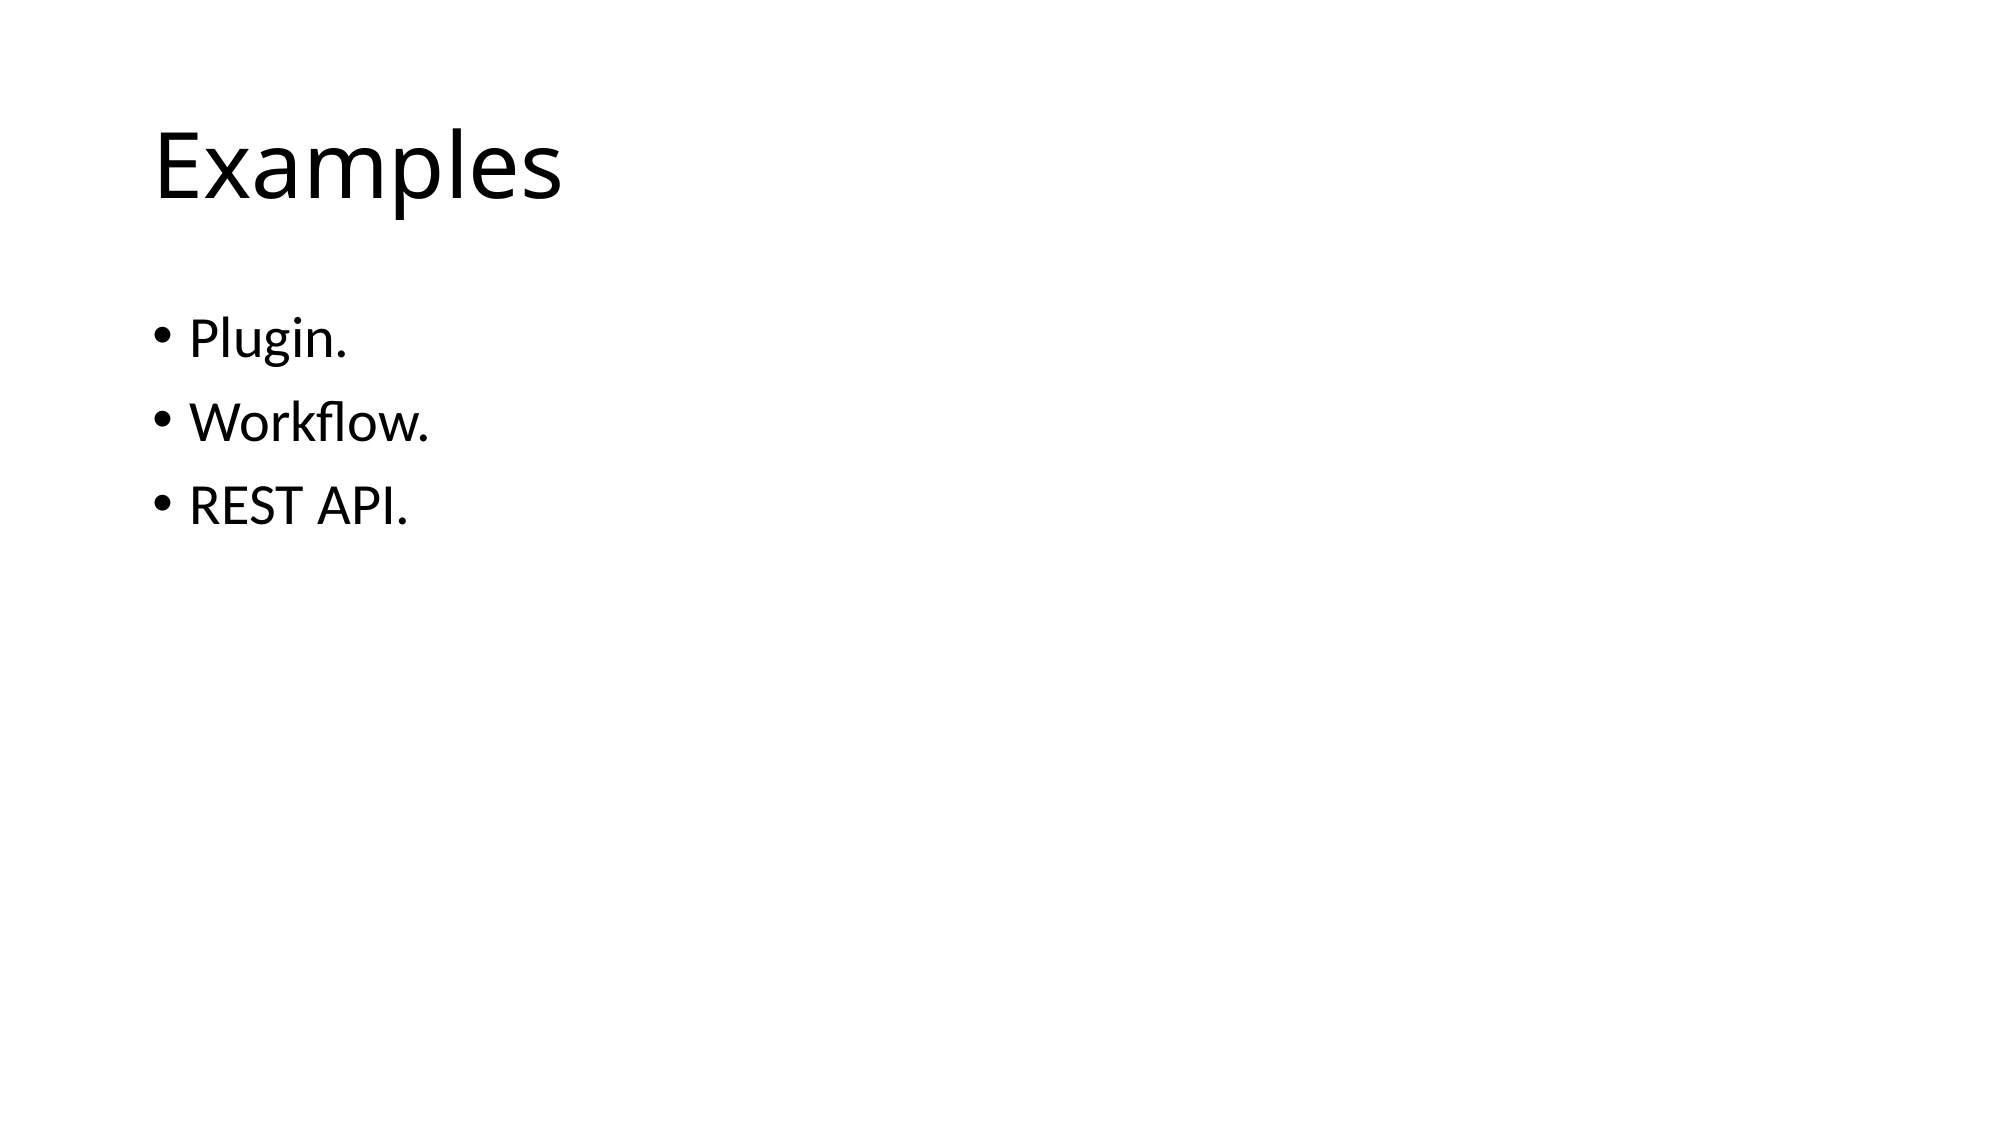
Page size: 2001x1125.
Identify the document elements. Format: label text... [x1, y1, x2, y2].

list Plugin. Workflow. REST API. [137, 299, 1863, 1014]
title Examples [137, 59, 1863, 278]
